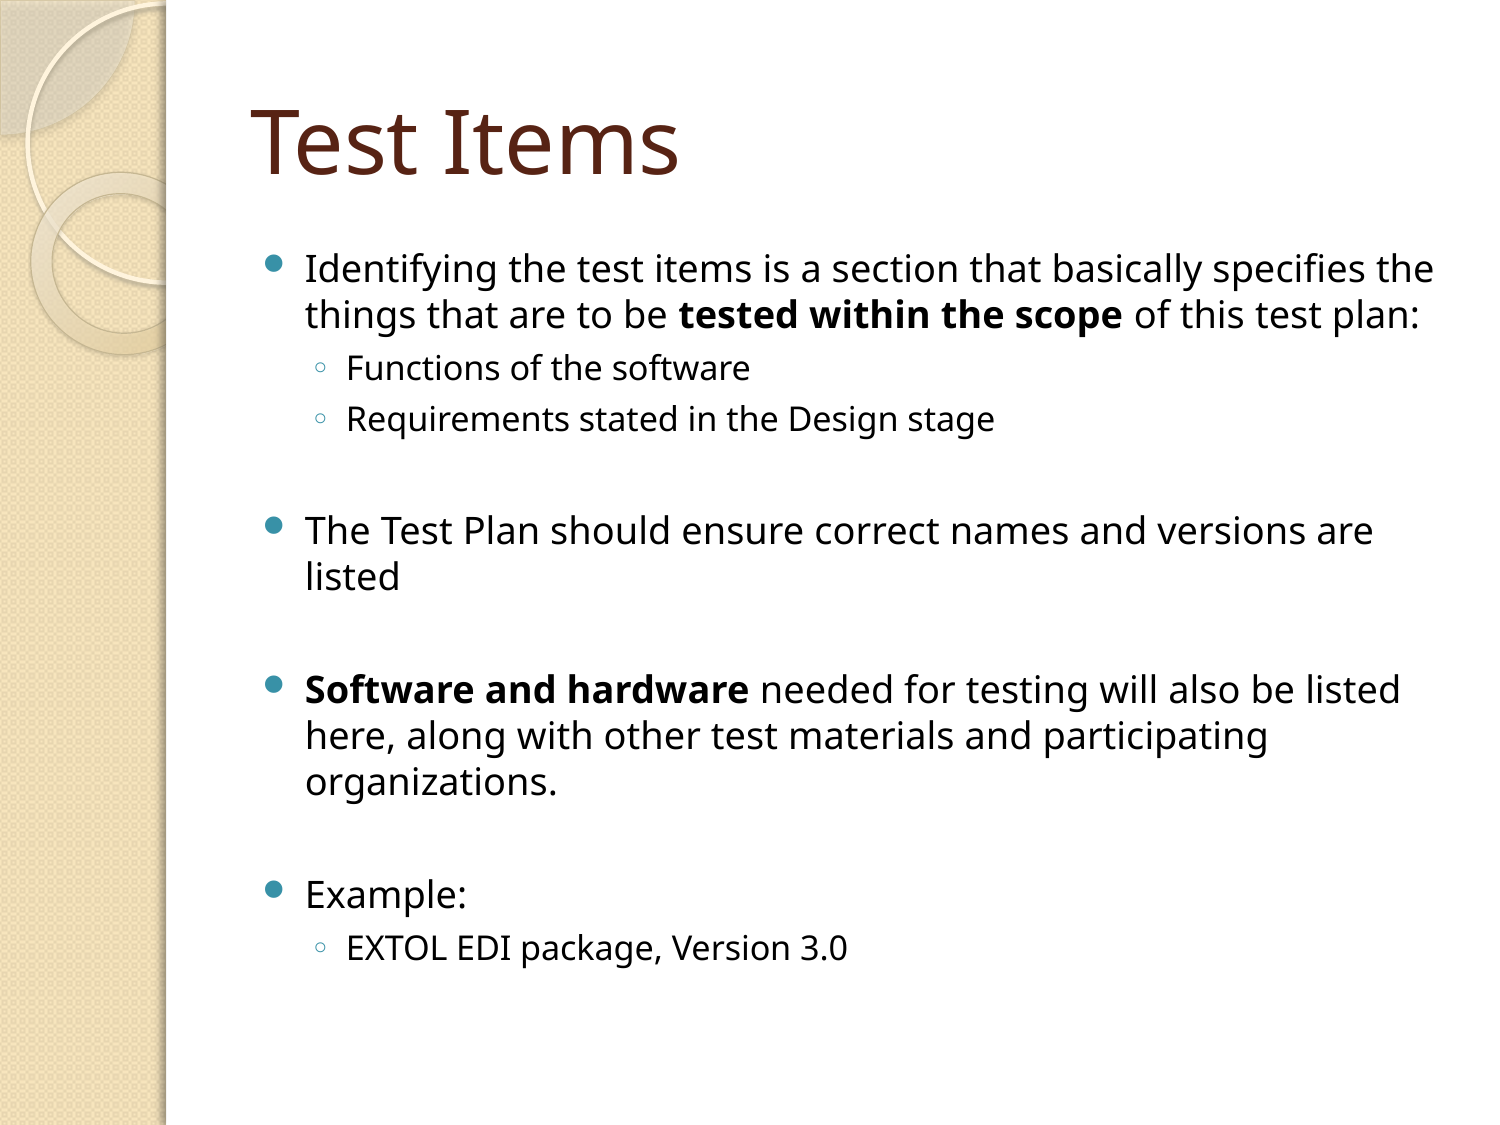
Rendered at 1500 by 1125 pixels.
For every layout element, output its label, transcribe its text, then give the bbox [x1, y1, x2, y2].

title Test Items [235, 45, 1466, 233]
list Identifying the test items is a section that basically specifies the things that are to be tested within the scope of this test plan: Functions of the software Requirements stated in the Design stage The Test Plan should ensure correct names and versions are listed Software and hardware needed for testing will also be listed here, along with other test materials and participating organizations. Example: EXTOL EDI package, Version 3.0 [235, 237, 1466, 1025]
